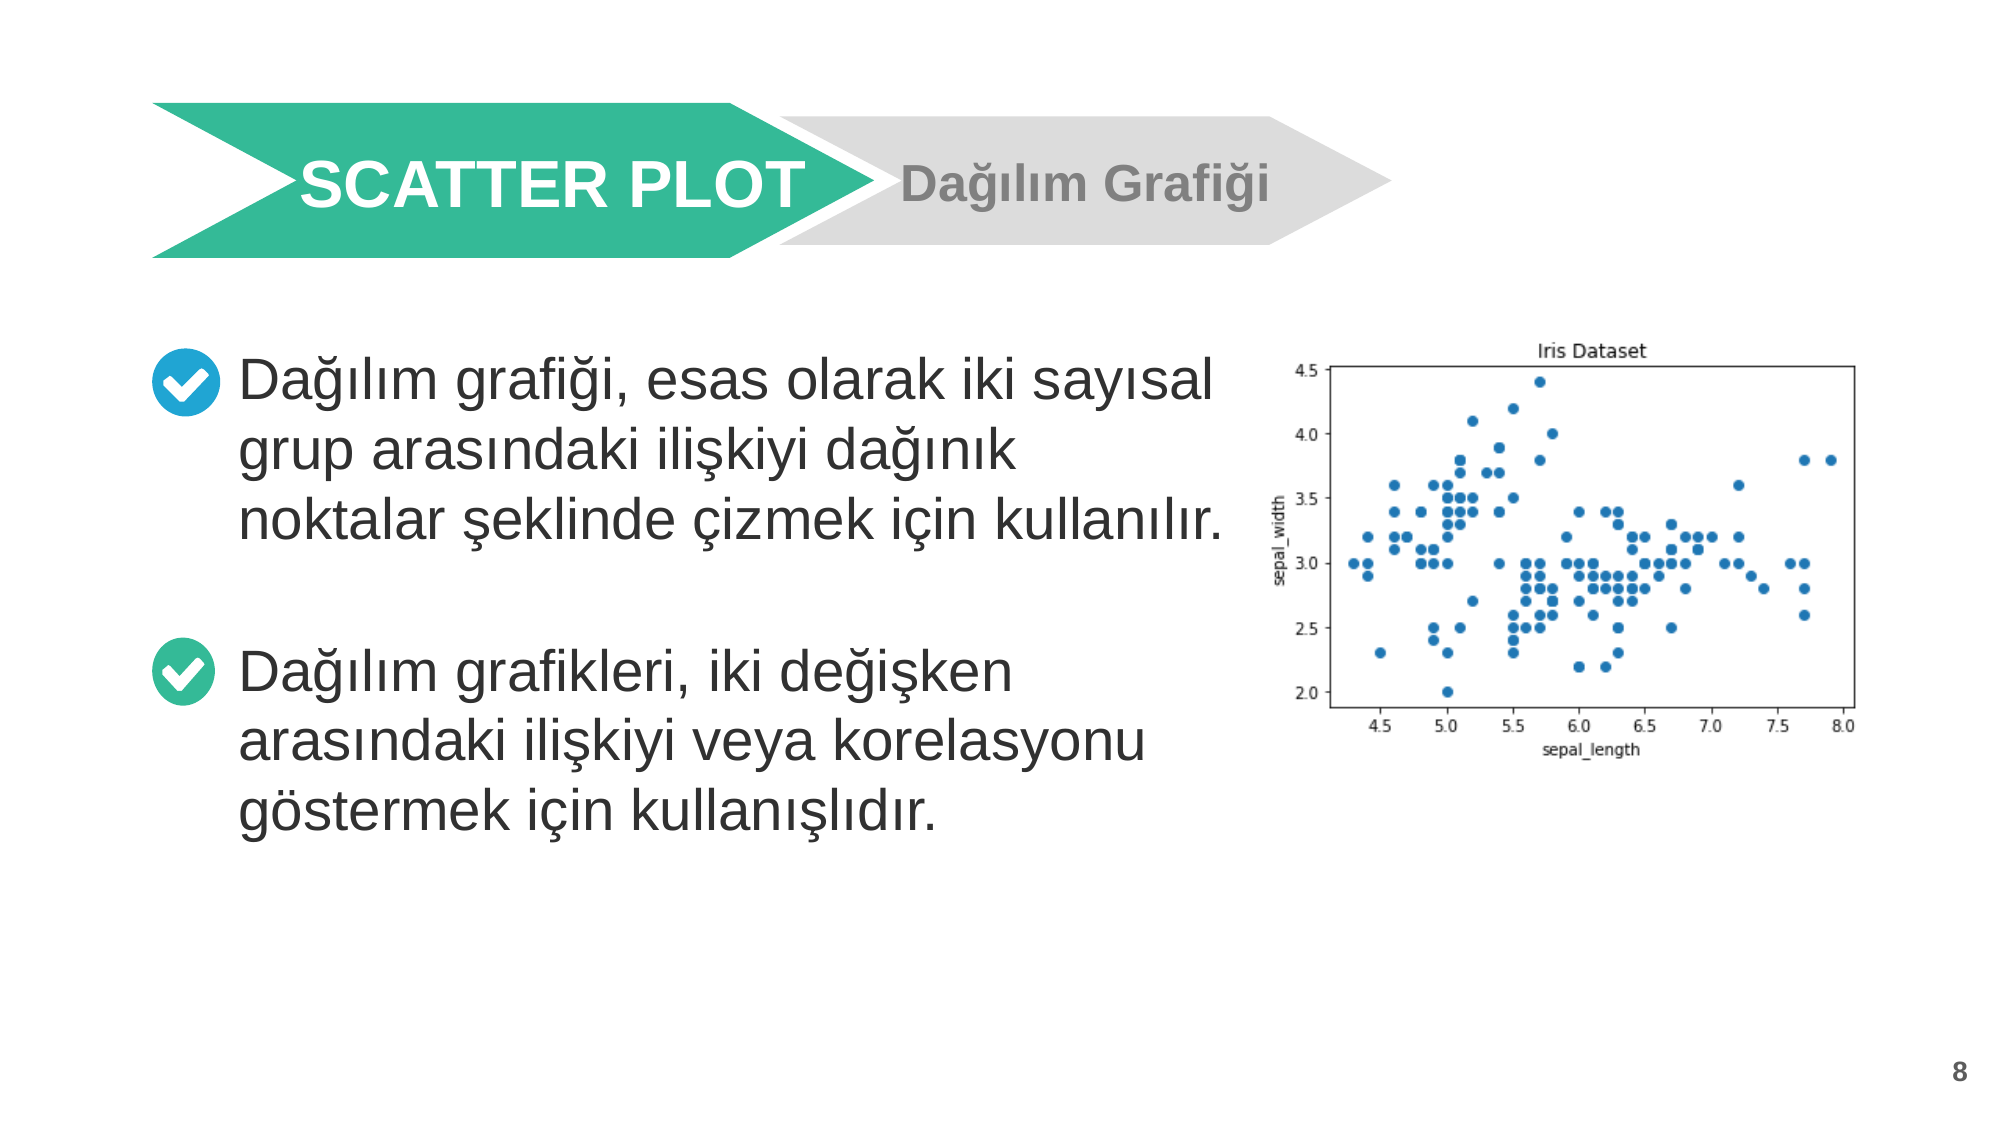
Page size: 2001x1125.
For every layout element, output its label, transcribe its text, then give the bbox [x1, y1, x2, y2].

slide_number 8 [1909, 1040, 2000, 1101]
text_box [152, 637, 215, 706]
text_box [779, 116, 1392, 246]
text_box [152, 348, 221, 417]
picture [1250, 319, 1912, 787]
text_box Dağılım grafikleri, iki değişken arasındaki ilişkiyi veya korelasyonu göstermek için kullanışlıdır. [238, 632, 1227, 843]
text_box SCATTER PLOT [299, 140, 774, 221]
text_box [150, 100, 774, 260]
text_box Dağılım grafiği, esas olarak iki sayısal grup arasındaki ilişkiyi dağınık noktalar şeklinde çizmek için kullanılır. [238, 341, 1227, 552]
